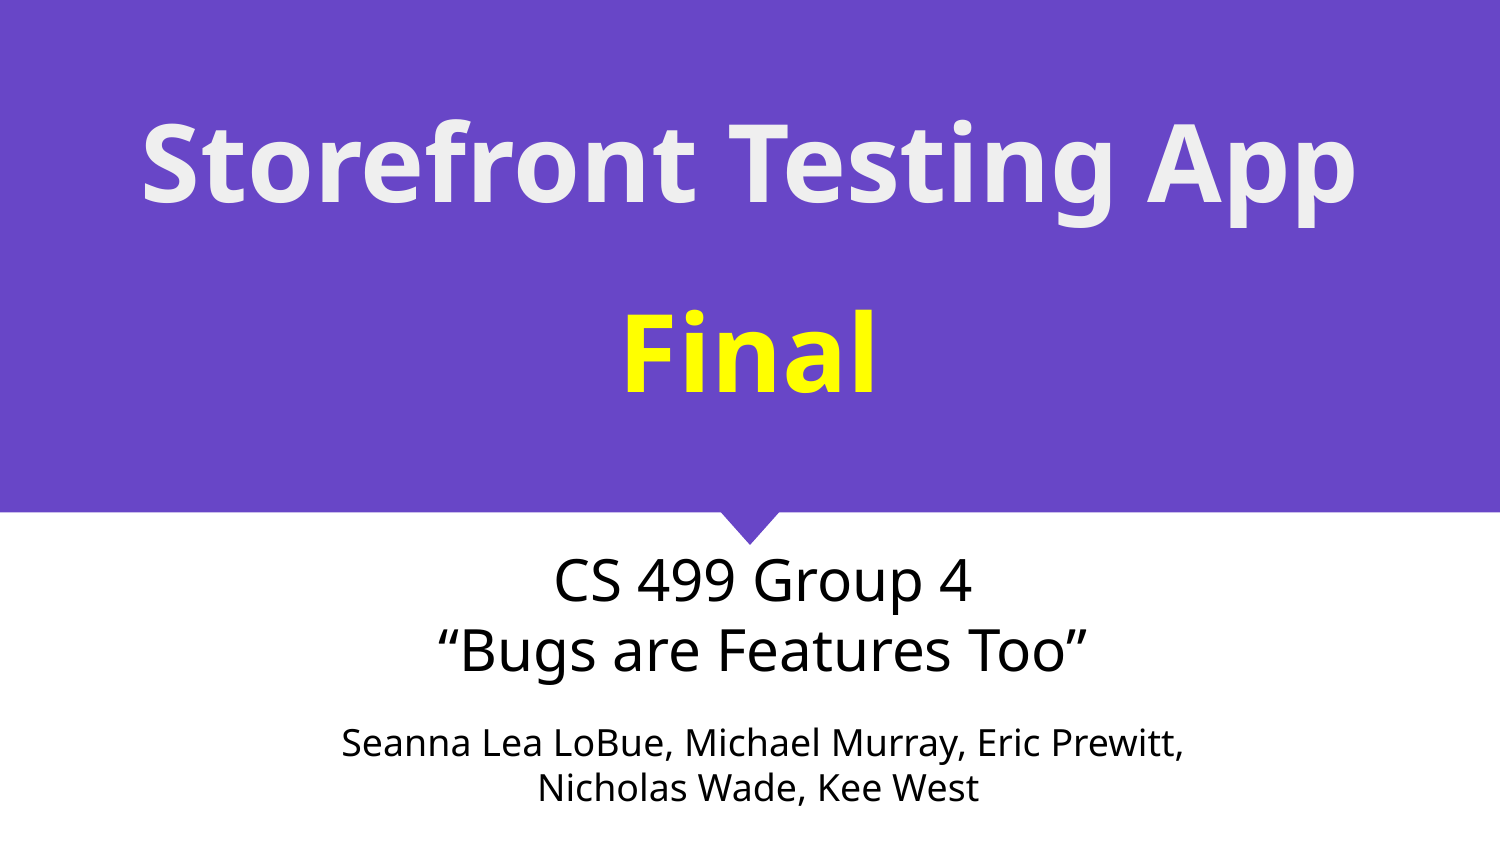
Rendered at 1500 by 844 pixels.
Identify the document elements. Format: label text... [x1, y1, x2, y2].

text_box CS 499 Group 4 “Bugs are Features Too” Seanna Lea LoBue, Michael Murray, Eric Prewitt, Nicholas Wade, Kee West [295, 528, 1232, 829]
text_box Storefront Testing App Final [51, 95, 1449, 429]
